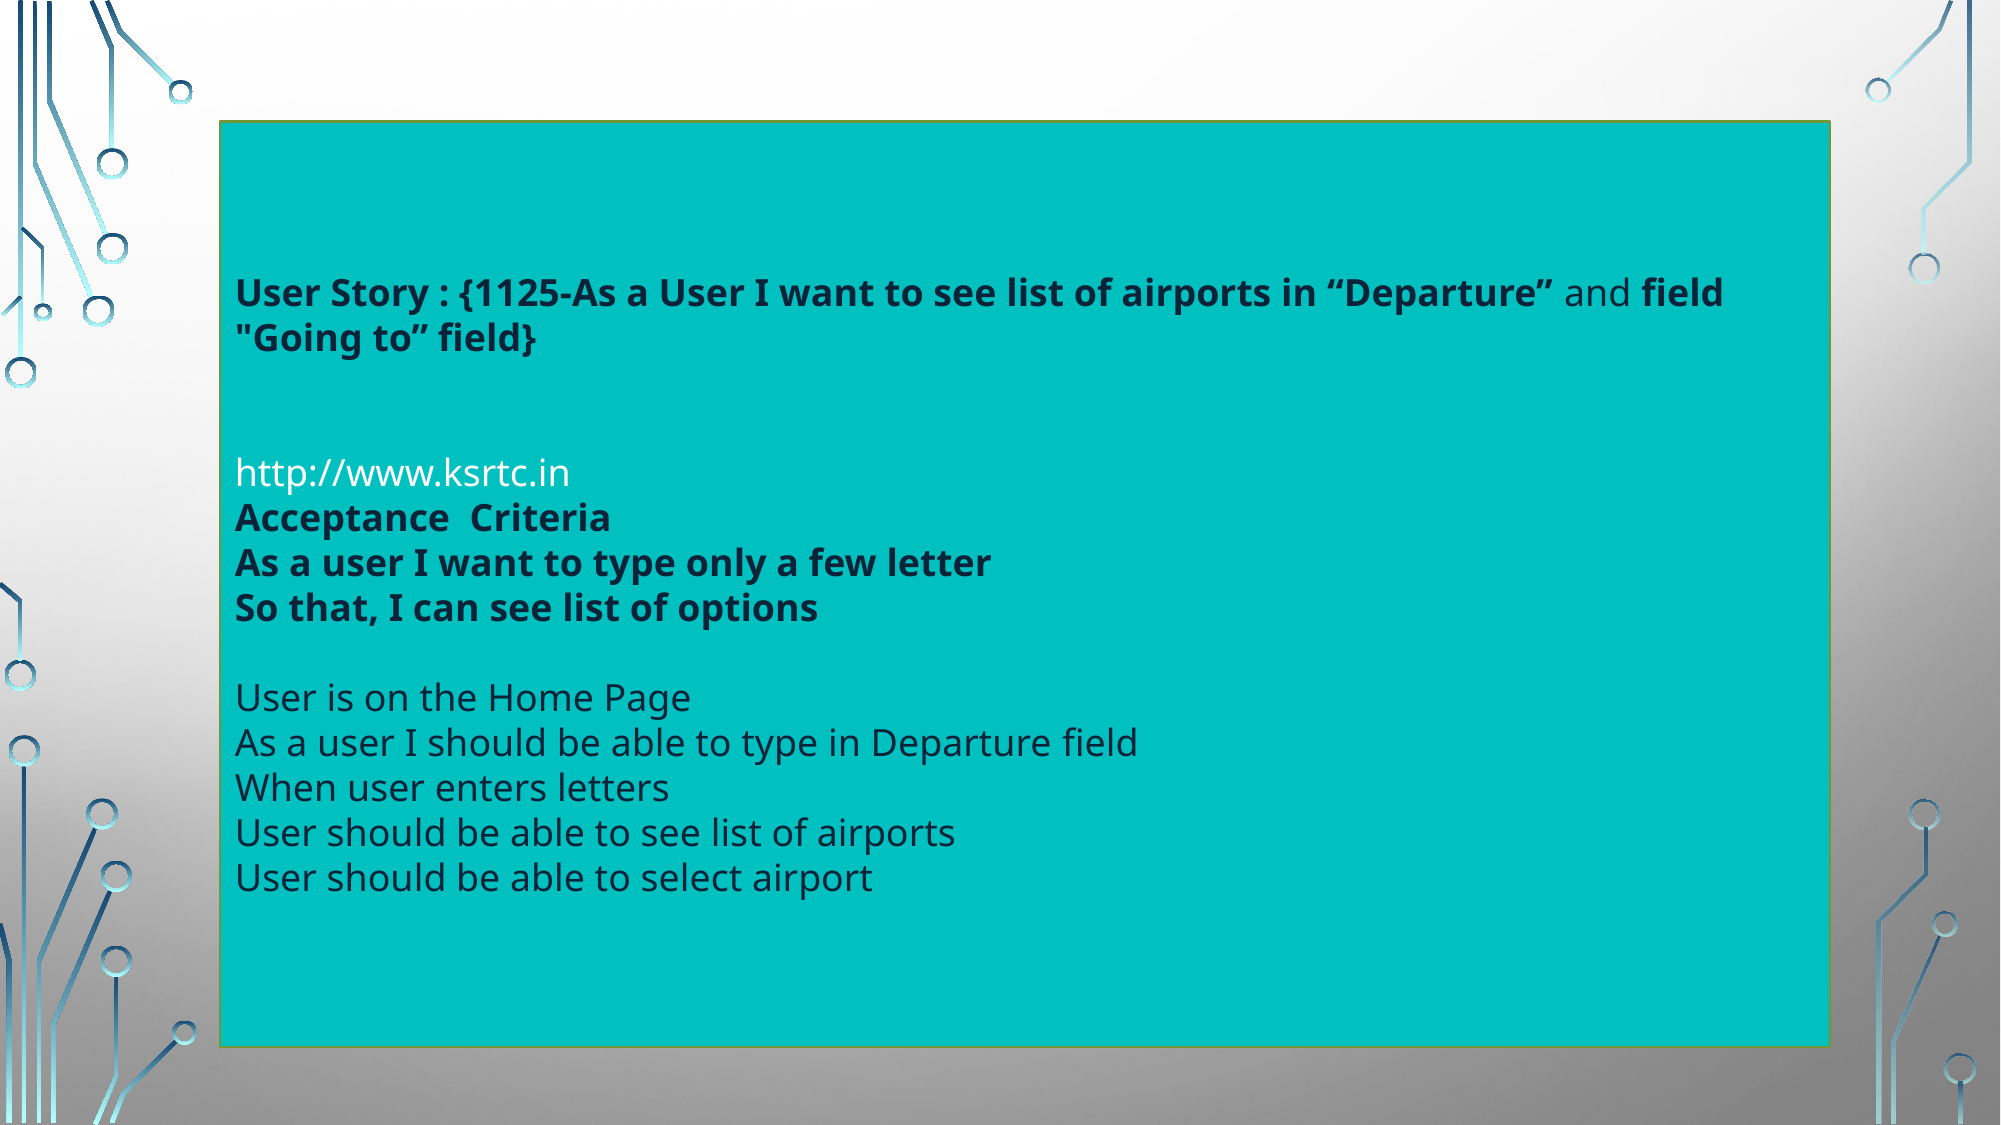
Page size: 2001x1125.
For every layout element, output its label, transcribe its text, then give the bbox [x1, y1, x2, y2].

text_box User Story : {1125-As a User I want to see list of airports in “Departure” and field "Going to” field} http://www.ksrtc.in Acceptance Criteria As a user I want to type only a few letter So that, I can see list of options User is on the Home Page As a user I should be able to type in Departure field When user enters letters User should be able to see list of airports User should be able to select airport [219, 120, 1831, 1048]
